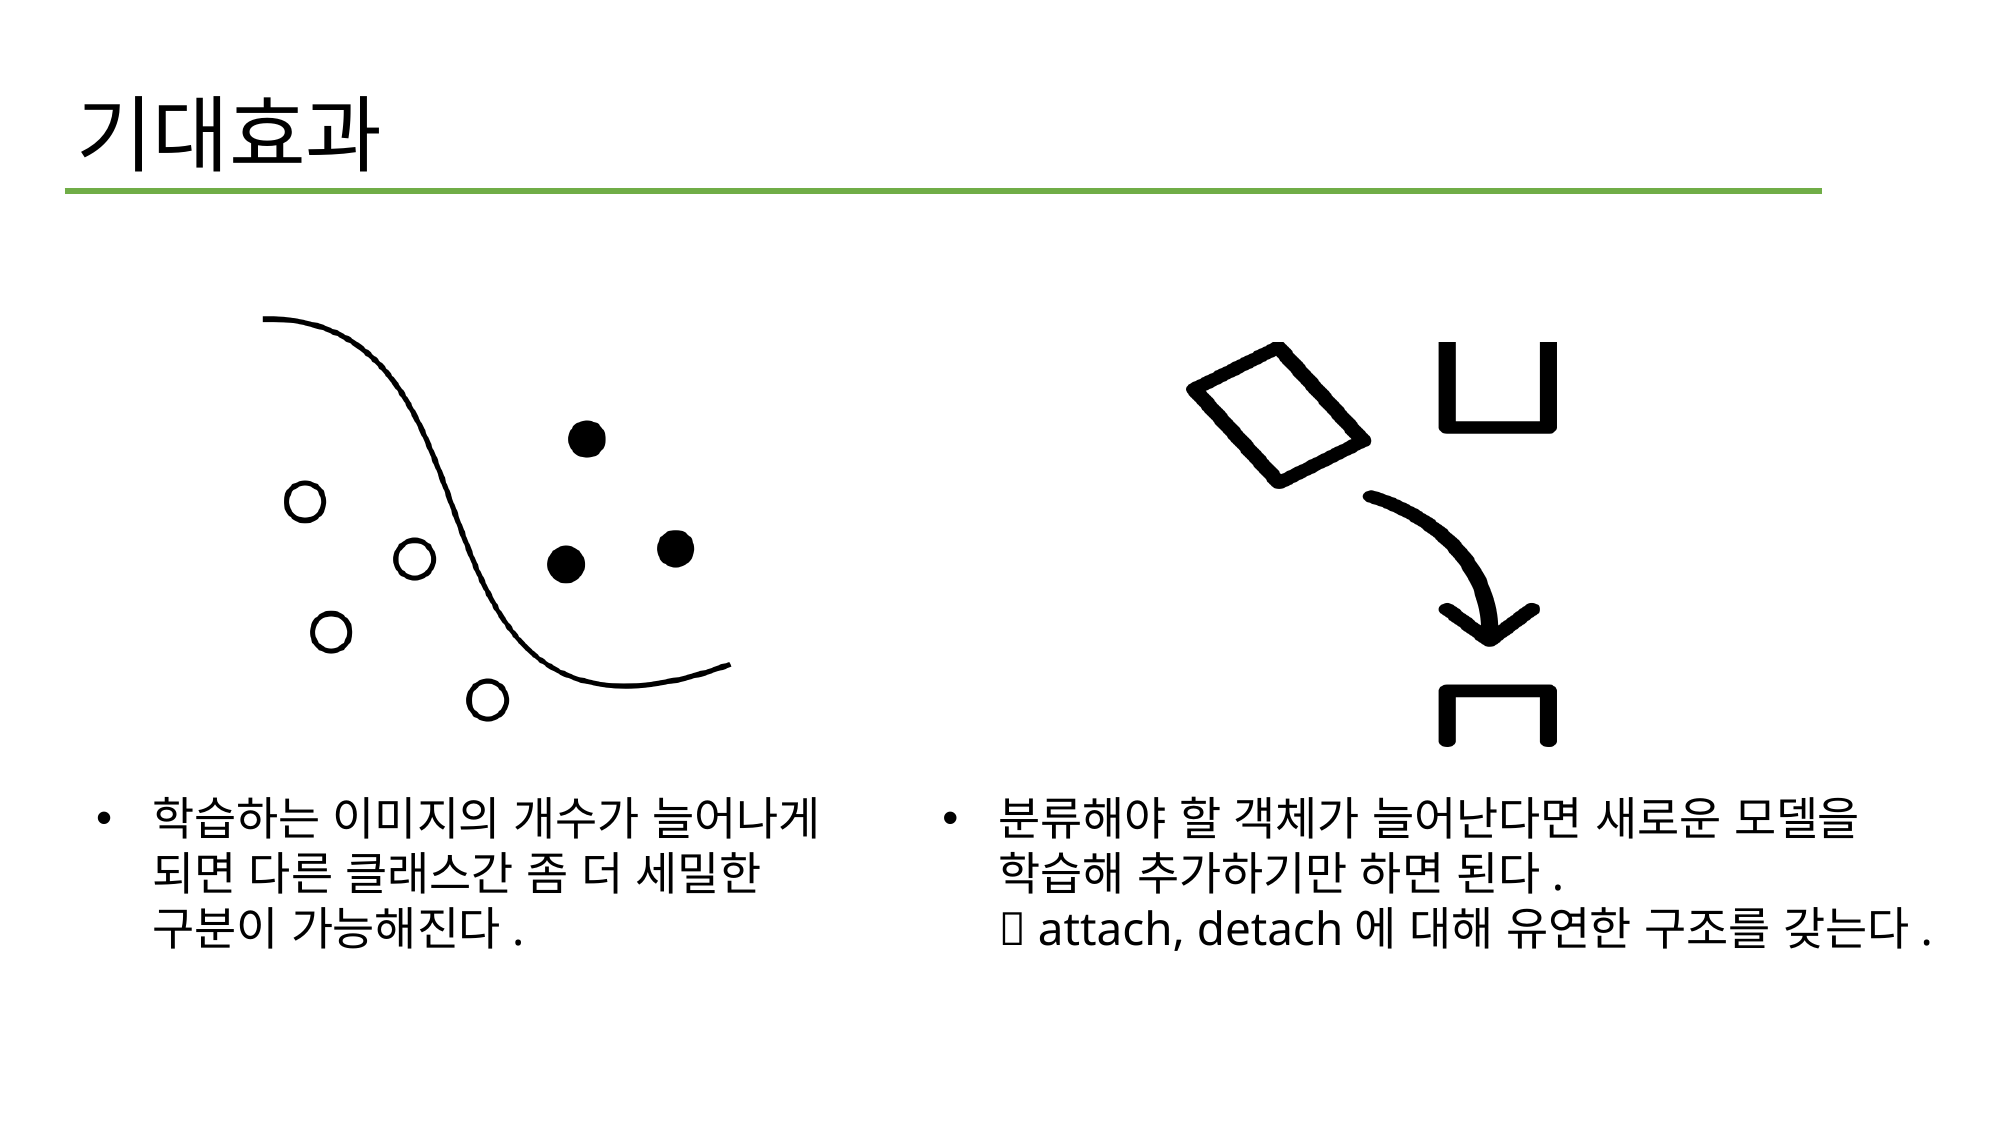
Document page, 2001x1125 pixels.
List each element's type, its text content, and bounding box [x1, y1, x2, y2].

picture [241, 307, 794, 751]
text_box 학습하는 이미지의 개수가 늘어나게 되면 다른 클래스간 좀 더 세밀한 구분이 가능해진다. [81, 782, 906, 963]
text_box 분류해야 할 객체가 늘어난다면 새로운 모델을 학습해 추가하기만 하면 된다.  attach, detach에 대해 유연한 구조를 갖는다. [927, 782, 1990, 963]
picture [1155, 342, 1697, 751]
text_box 기대효과 [61, 75, 398, 190]
